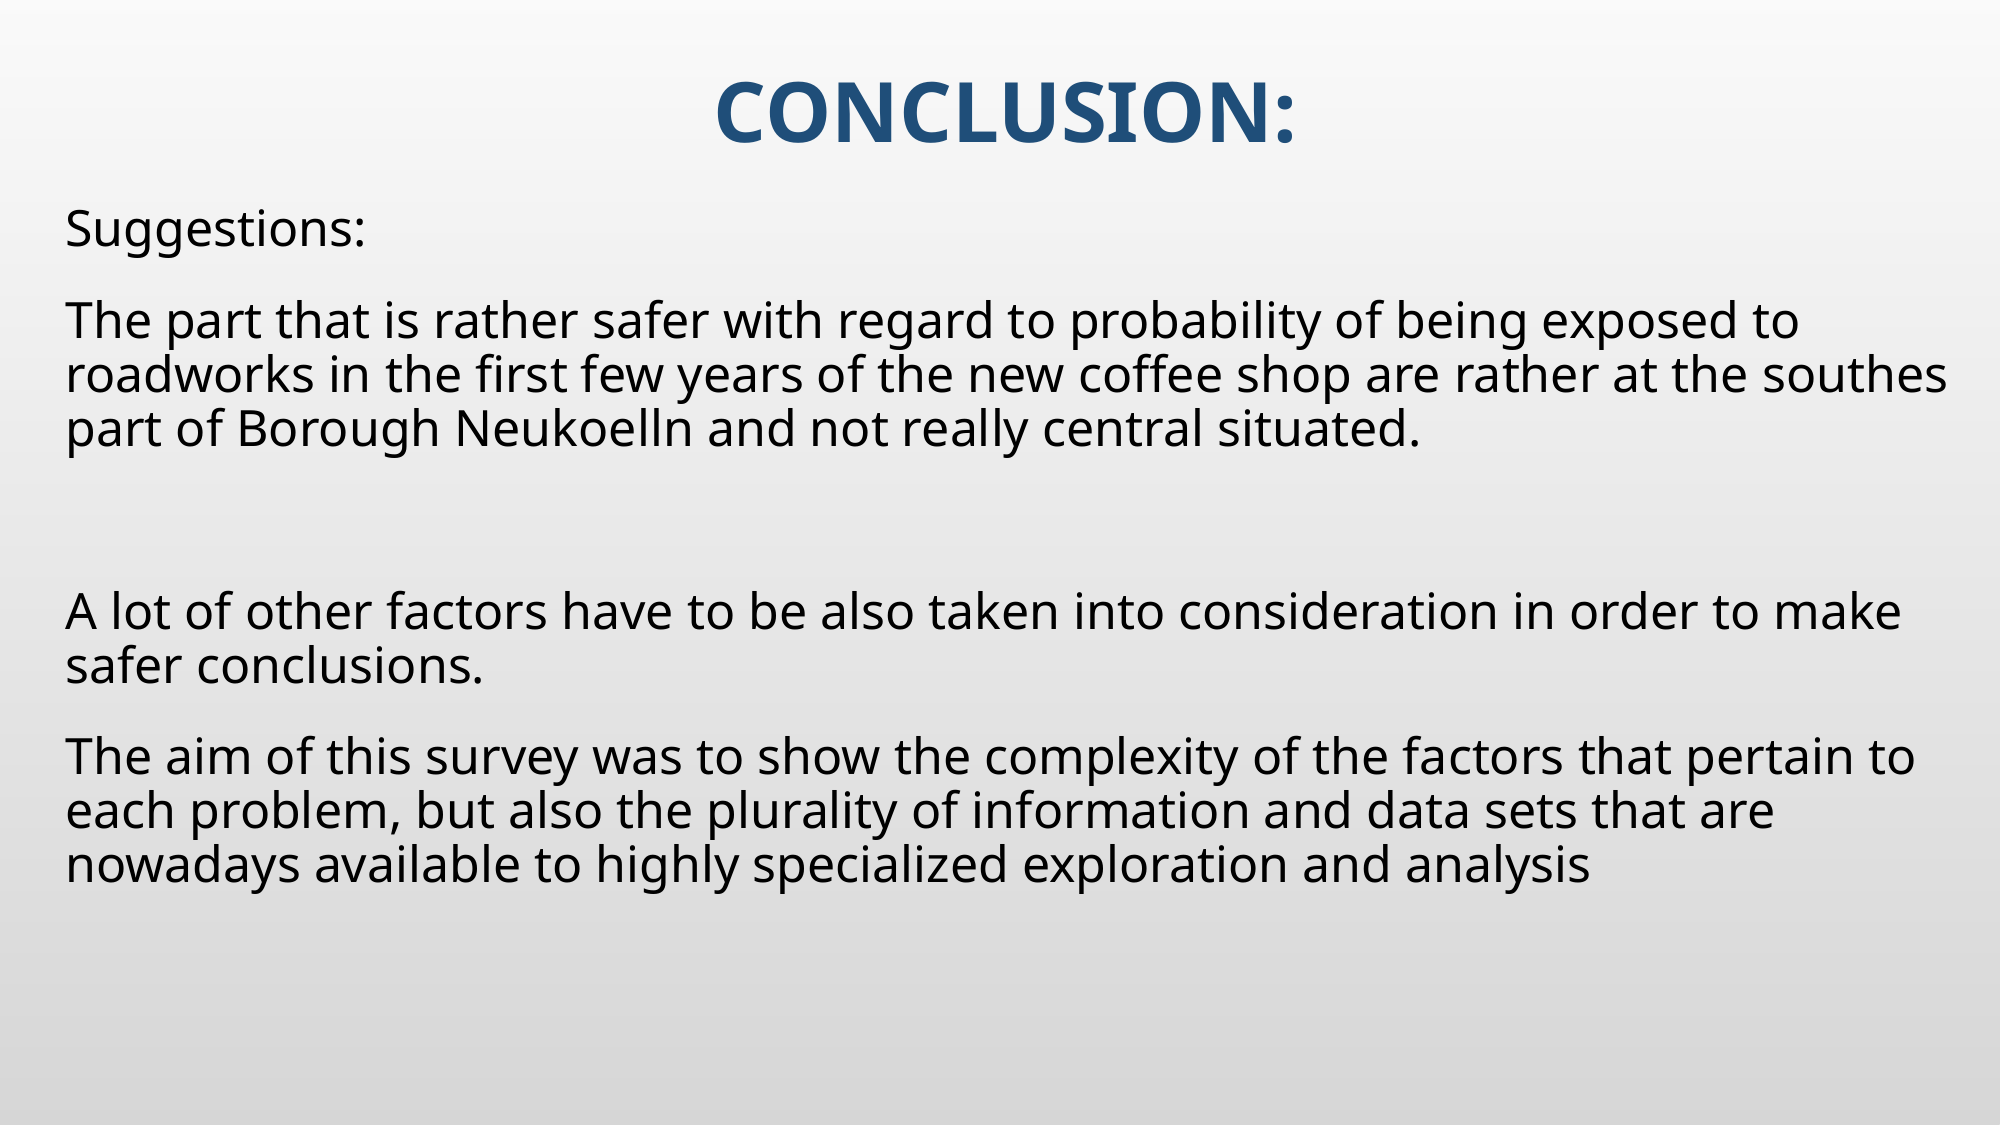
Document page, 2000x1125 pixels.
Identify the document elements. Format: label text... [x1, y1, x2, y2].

title Conclusion: [42, 54, 1969, 168]
list Suggestions: The part that is rather safer with regard to probability of being exposed to roadworks in the first few years of the new coffee shop are rather at the southes part of Borough Neukoelln and not really central situated. A lot of other factors have to be also taken into consideration in order to make safer conclusions. The aim of this survey was to show the complexity of the factors that pertain to each problem, but also the plurality of information and data sets that are nowadays available to highly specialized exploration and analysis [42, 196, 1969, 1071]
